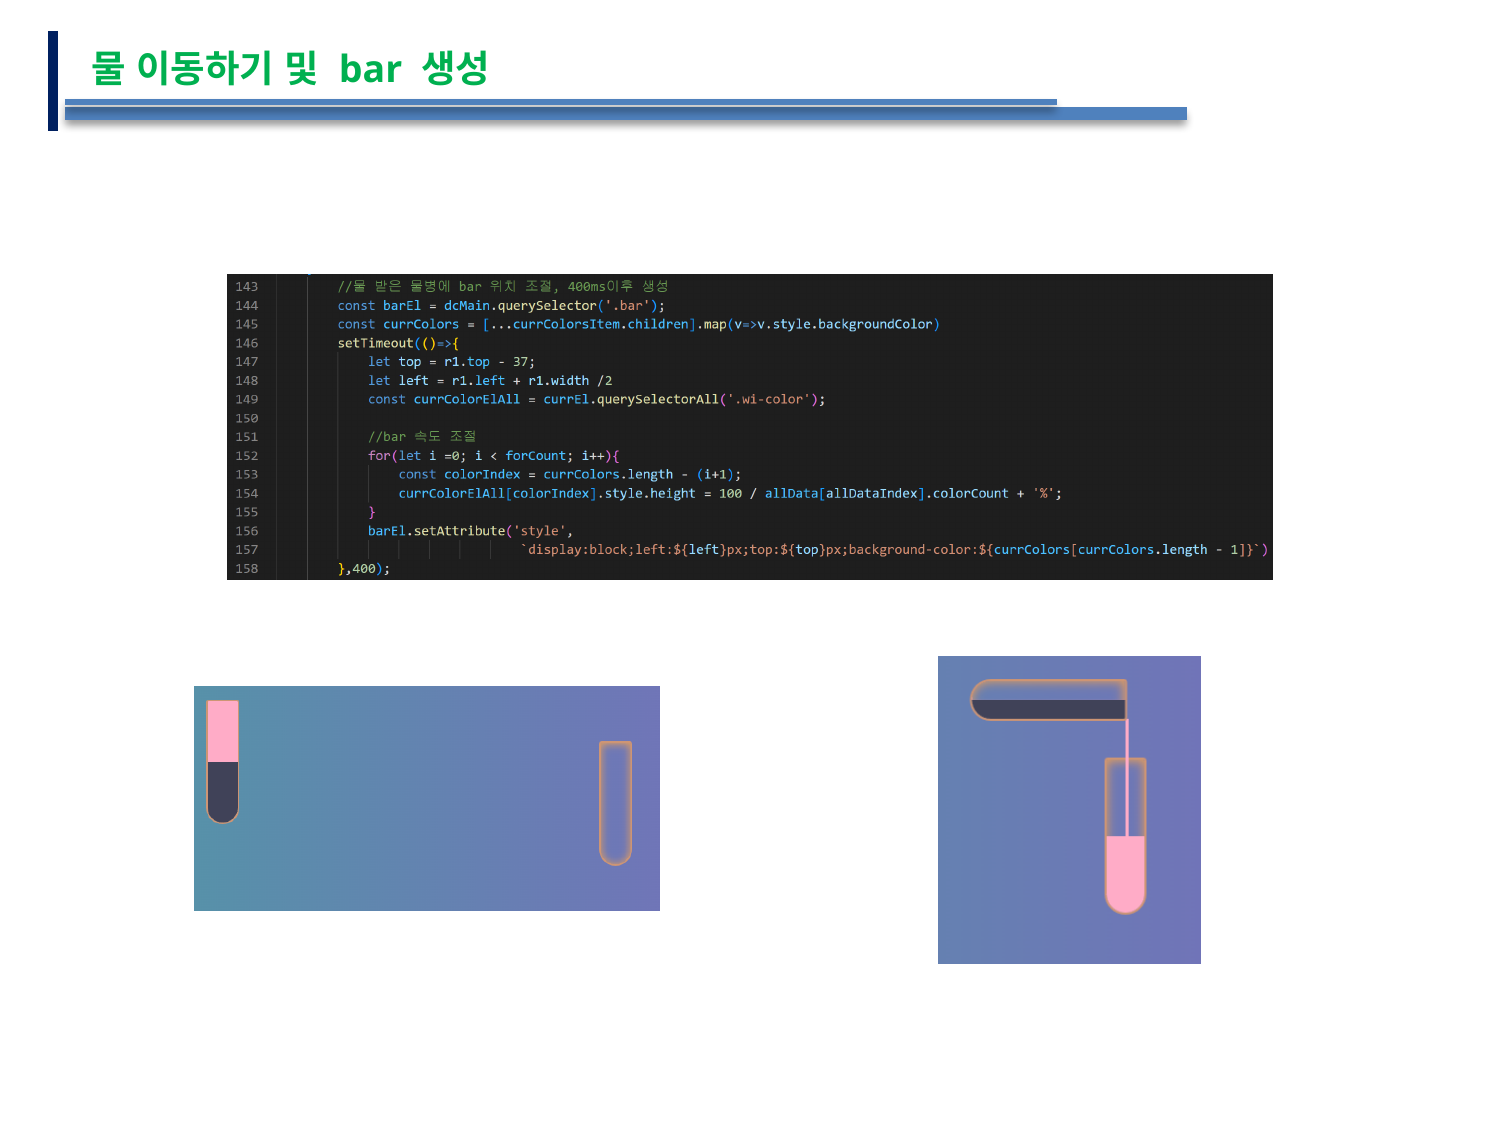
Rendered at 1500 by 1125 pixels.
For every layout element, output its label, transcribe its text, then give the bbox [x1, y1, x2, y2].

picture [227, 274, 1273, 581]
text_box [1005, 357, 1341, 748]
picture [938, 656, 1201, 964]
text_box 물 이동하기 및 bar 생성 [76, 37, 1436, 98]
picture [194, 685, 660, 911]
